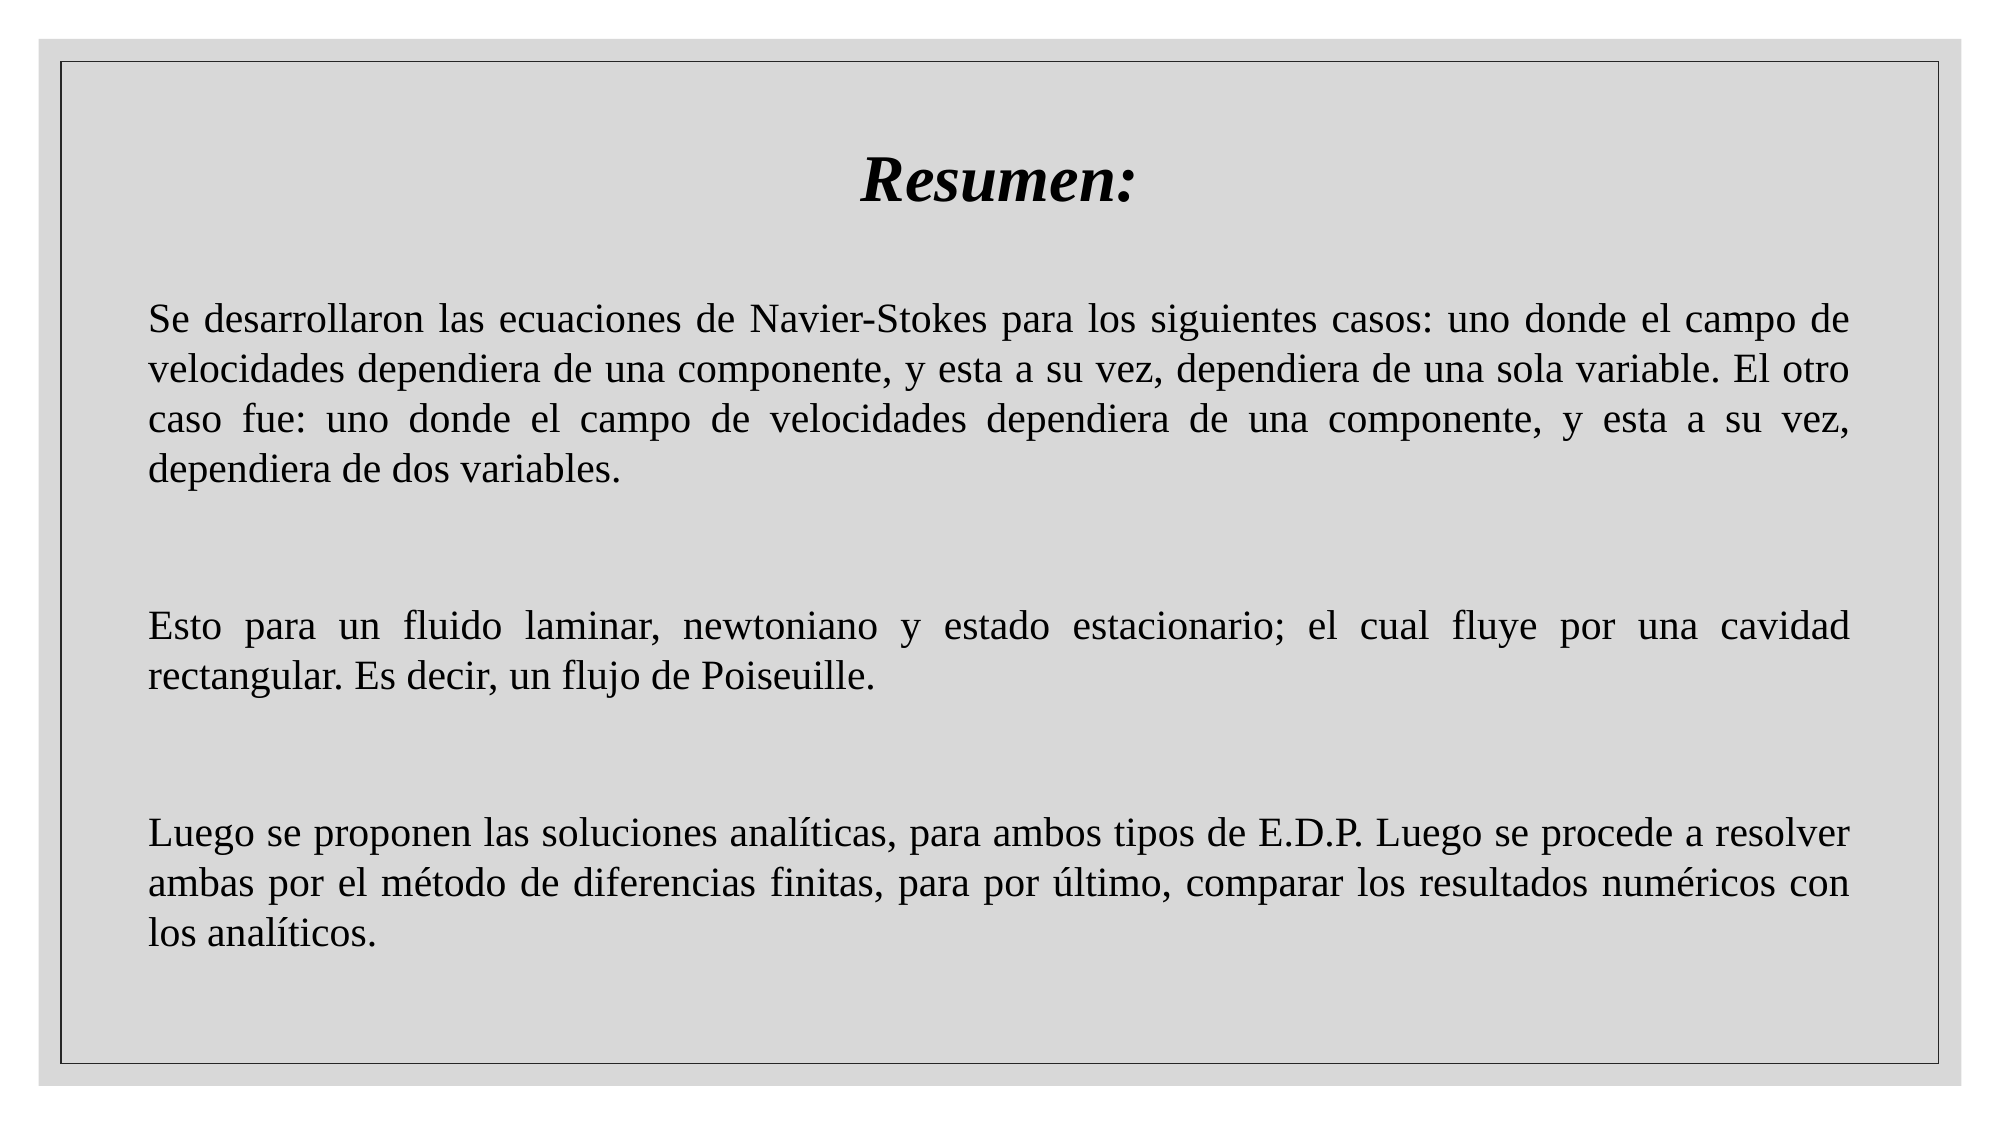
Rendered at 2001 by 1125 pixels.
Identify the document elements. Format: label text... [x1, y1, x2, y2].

text_box Se desarrollaron las ecuaciones de Navier-Stokes para los siguientes casos: uno donde el campo de velocidades dependiera de una componente, y esta a su vez, dependiera de una sola variable. El otro caso fue: uno donde el campo de velocidades dependiera de una componente, y esta a su vez, dependiera de dos variables. [133, 283, 1867, 499]
text_box Luego se proponen las soluciones analíticas, para ambos tipos de E.D.P. Luego se procede a resolver ambas por el método de diferencias finitas, para por último, comparar los resultados numéricos con los analíticos. [133, 797, 1867, 962]
text_box Esto para un fluido laminar, newtoniano y estado estacionario; el cual fluye por una cavidad rectangular. Es decir, un flujo de Poiseuille. [133, 590, 1867, 706]
text_box Resumen: [405, 127, 1595, 223]
